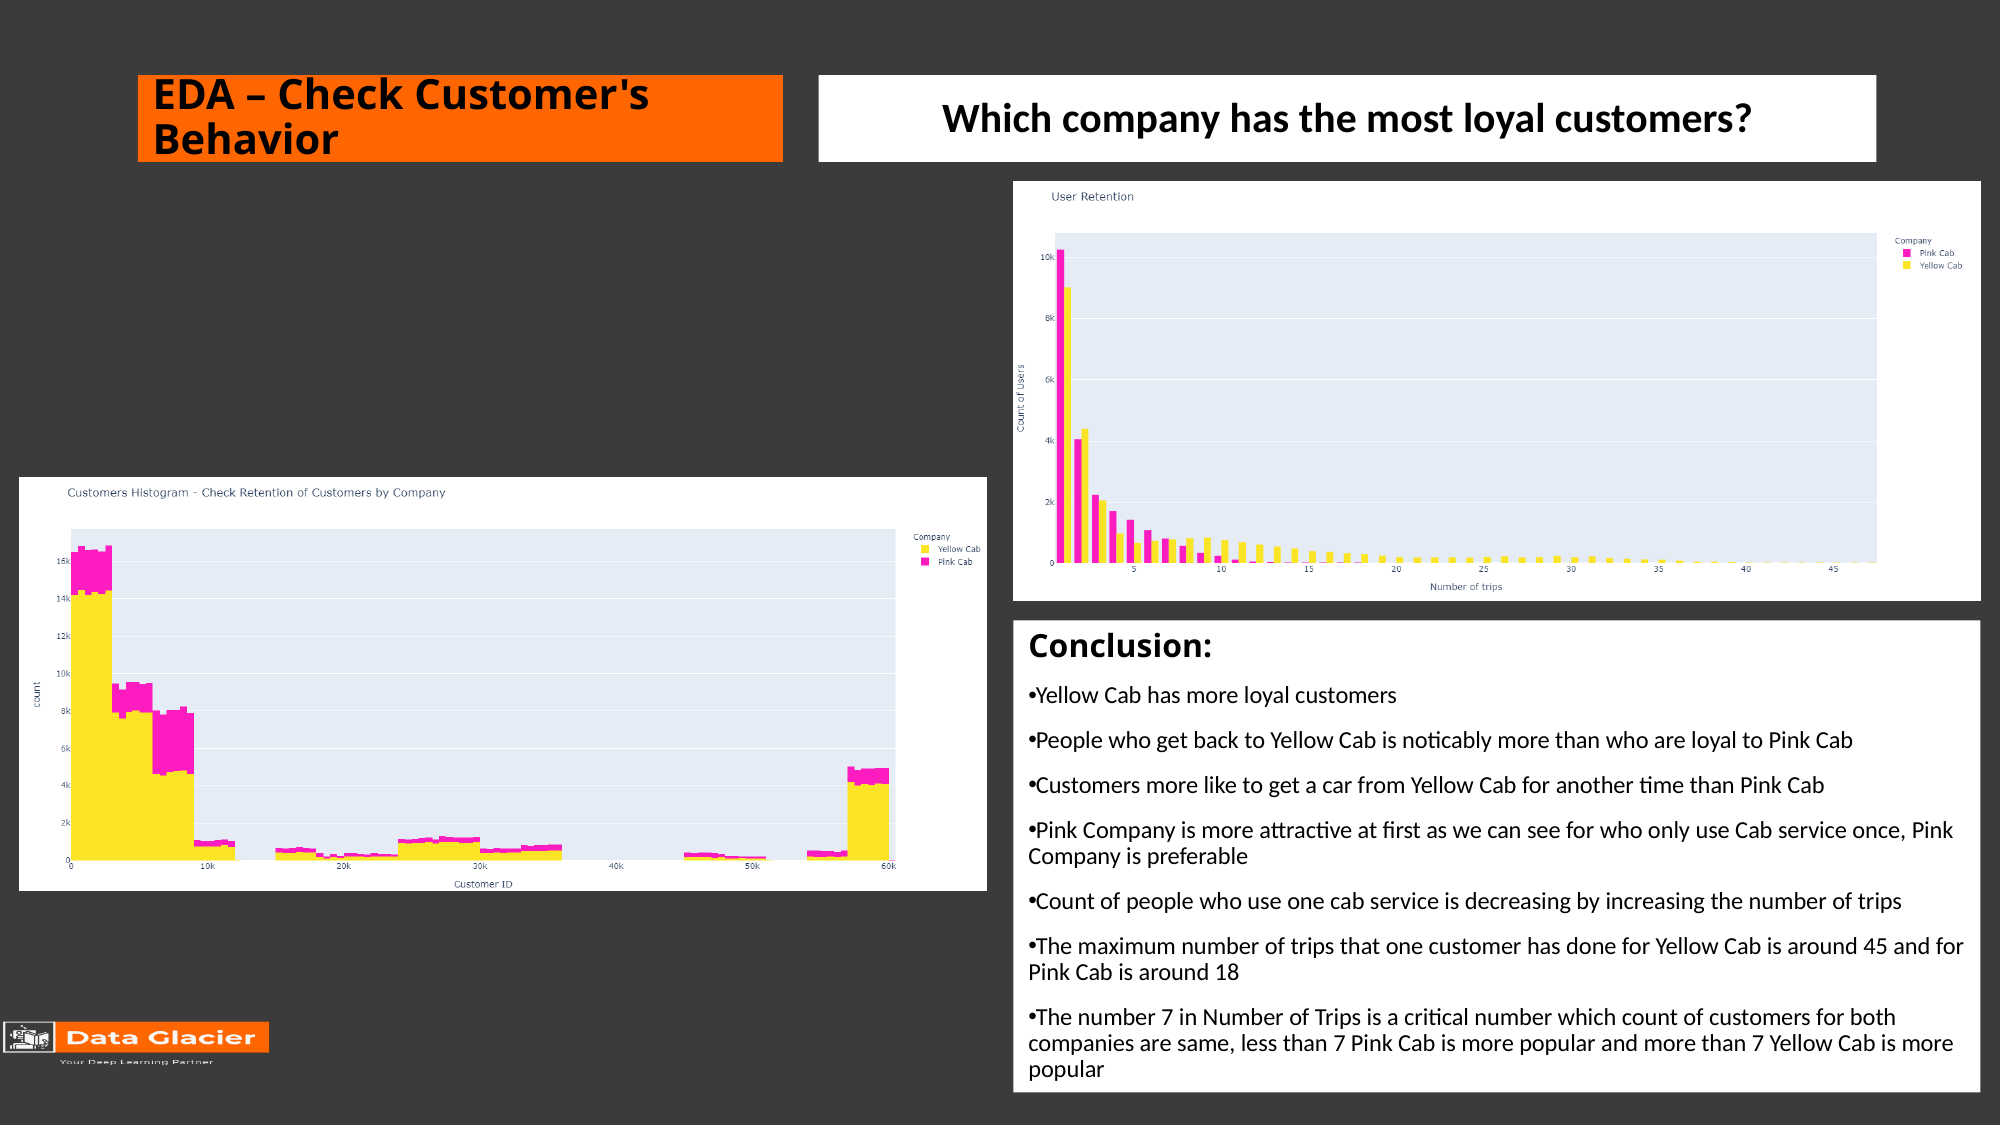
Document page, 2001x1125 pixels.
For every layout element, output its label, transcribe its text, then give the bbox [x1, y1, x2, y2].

list Which company has the most loyal customers? [818, 75, 1877, 162]
title EDA – Check Customer's Behavior [137, 75, 783, 162]
picture [1013, 181, 1981, 601]
picture [0, 961, 272, 1125]
text_box Conclusion: Yellow Cab has more loyal customers People who get back to Yellow Cab is noticably more than who are loyal to Pink Cab Customers more like to get a car from Yellow Cab for another time than Pink Cab Pink Company is more attractive at first as we can see for who only use Cab service once, Pink Company is preferable Count of people who use one cab service is decreasing by increasing the number of trips The maximum number of trips that one customer has done for Yellow Cab is around 45 and for Pink Cab is around 18 The number 7 in Number of Trips is a critical number which count of customers for both companies are same, less than 7 Pink Cab is more popular and more than 7 Yellow Cab is more popular [1013, 620, 1981, 1093]
picture [19, 477, 987, 891]
